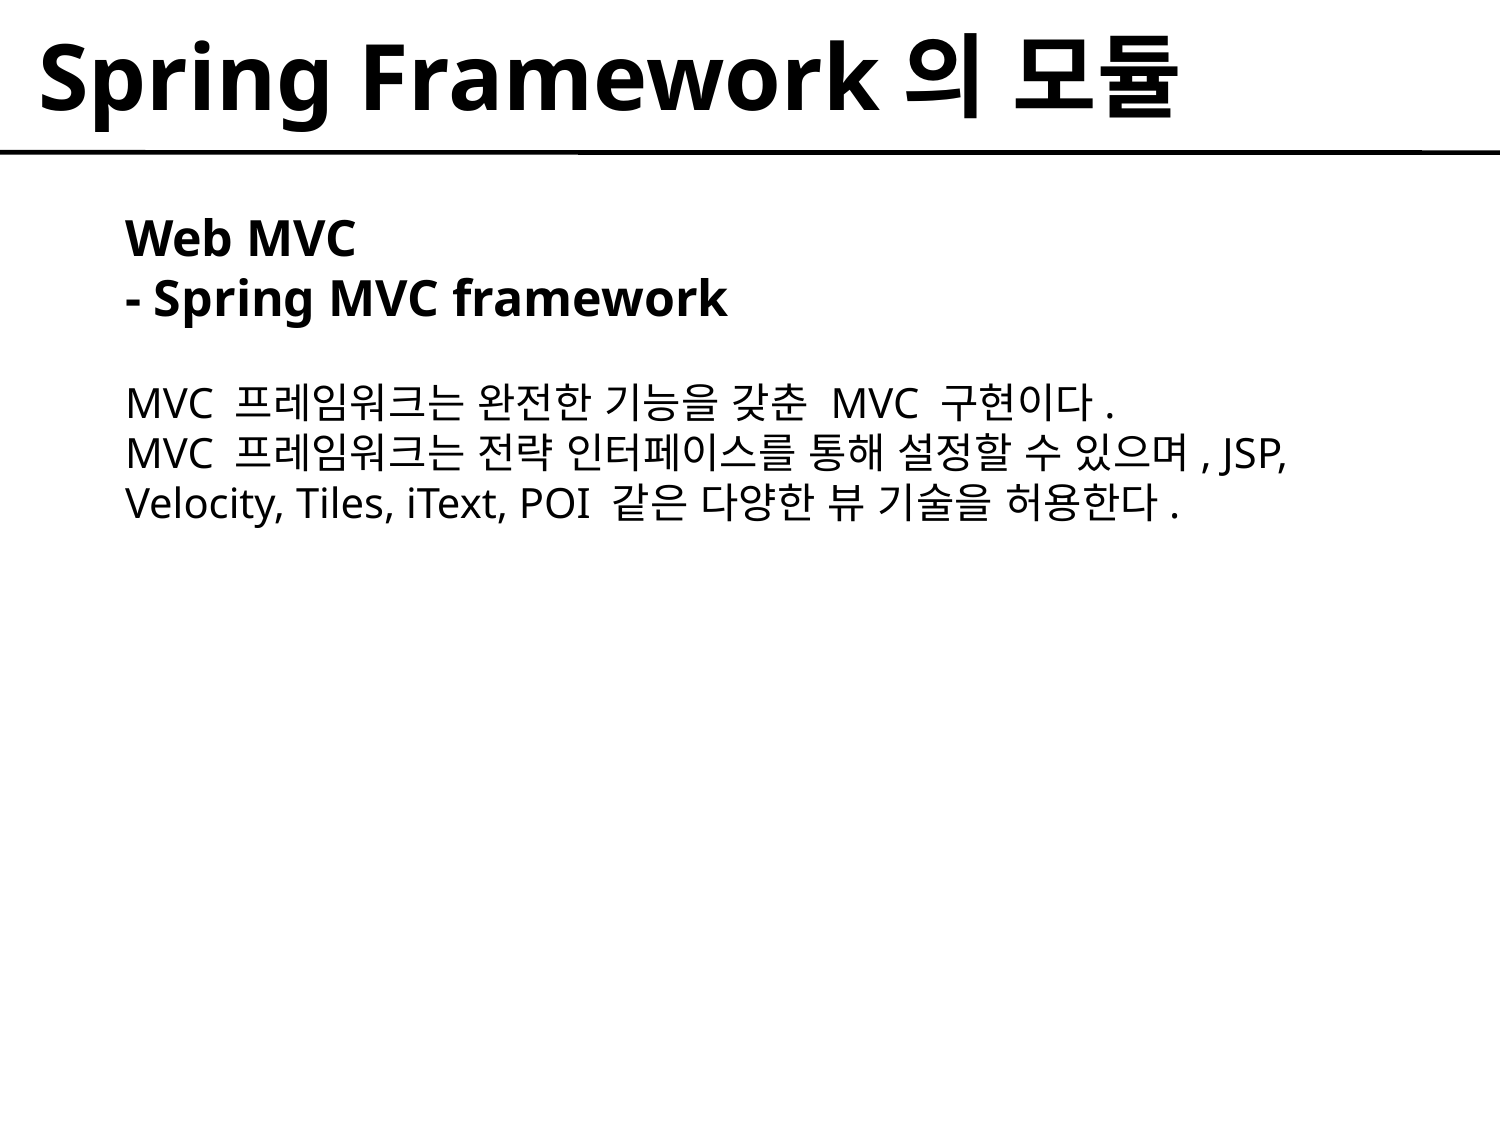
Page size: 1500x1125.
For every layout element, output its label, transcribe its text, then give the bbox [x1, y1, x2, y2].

text_box Spring Framework의 모듈 [23, 11, 1197, 137]
text_box Web MVC - Spring MVC framework MVC 프레임워크는 완전한 기능을 갖춘 MVC 구현이다. MVC 프레임워크는 전략 인터페이스를 통해 설정할 수 있으며, JSP, Velocity, Tiles, iText, POI 같은 다양한 뷰 기술을 허용한다. [110, 199, 1314, 534]
